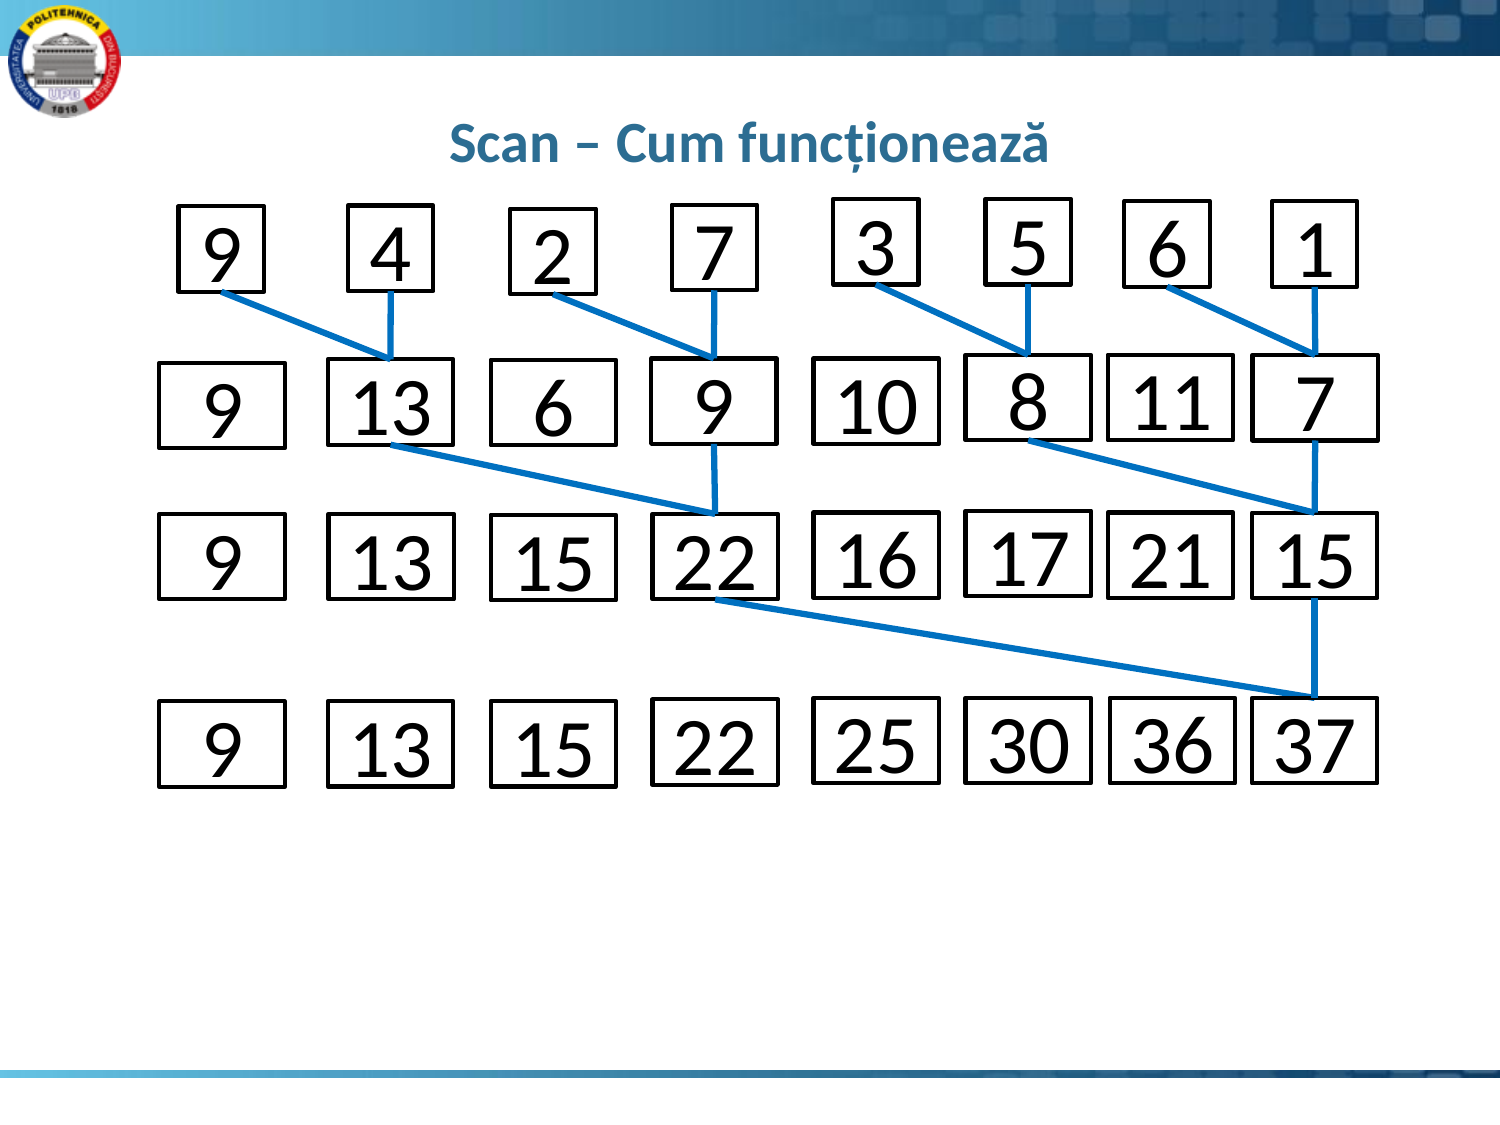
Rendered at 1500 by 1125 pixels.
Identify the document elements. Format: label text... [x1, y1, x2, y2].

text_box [1027, 440, 1314, 513]
text_box 25 [811, 705, 941, 785]
text_box 1 [1270, 199, 1359, 289]
text_box 9 [157, 699, 287, 789]
text_box 9 [649, 356, 779, 446]
text_box 10 [811, 356, 941, 446]
text_box 15 [489, 699, 618, 789]
text_box 36 [1108, 705, 1237, 785]
text_box 9 [176, 204, 266, 294]
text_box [552, 293, 710, 359]
title Scan – Cum funcționează [51, 102, 1449, 178]
text_box 2 [508, 207, 598, 296]
text_box 22 [650, 512, 780, 601]
text_box 6 [489, 358, 618, 443]
text_box 15 [1250, 511, 1379, 600]
text_box 6 [1122, 199, 1212, 289]
text_box 13 [326, 512, 456, 601]
text_box 8 [963, 353, 1093, 442]
text_box 13 [326, 357, 455, 447]
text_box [1166, 286, 1314, 356]
text_box 30 [963, 705, 1093, 785]
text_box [714, 599, 1314, 699]
text_box 7 [670, 203, 759, 292]
text_box 21 [1106, 522, 1235, 597]
text_box 15 [489, 523, 618, 602]
text_box 4 [346, 203, 435, 293]
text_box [875, 284, 1027, 356]
text_box 37 [1250, 696, 1379, 785]
text_box 17 [963, 509, 1093, 597]
text_box 13 [326, 699, 455, 789]
picture [0, 1070, 1500, 1078]
text_box 22 [650, 697, 780, 787]
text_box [221, 291, 390, 360]
text_box 9 [157, 361, 287, 450]
picture [0, 0, 1500, 118]
text_box 3 [831, 197, 921, 287]
text_box 16 [811, 510, 941, 597]
text_box 9 [157, 512, 287, 601]
text_box 7 [1250, 353, 1380, 443]
text_box 5 [983, 197, 1073, 287]
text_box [390, 444, 713, 515]
text_box 11 [1106, 353, 1235, 438]
